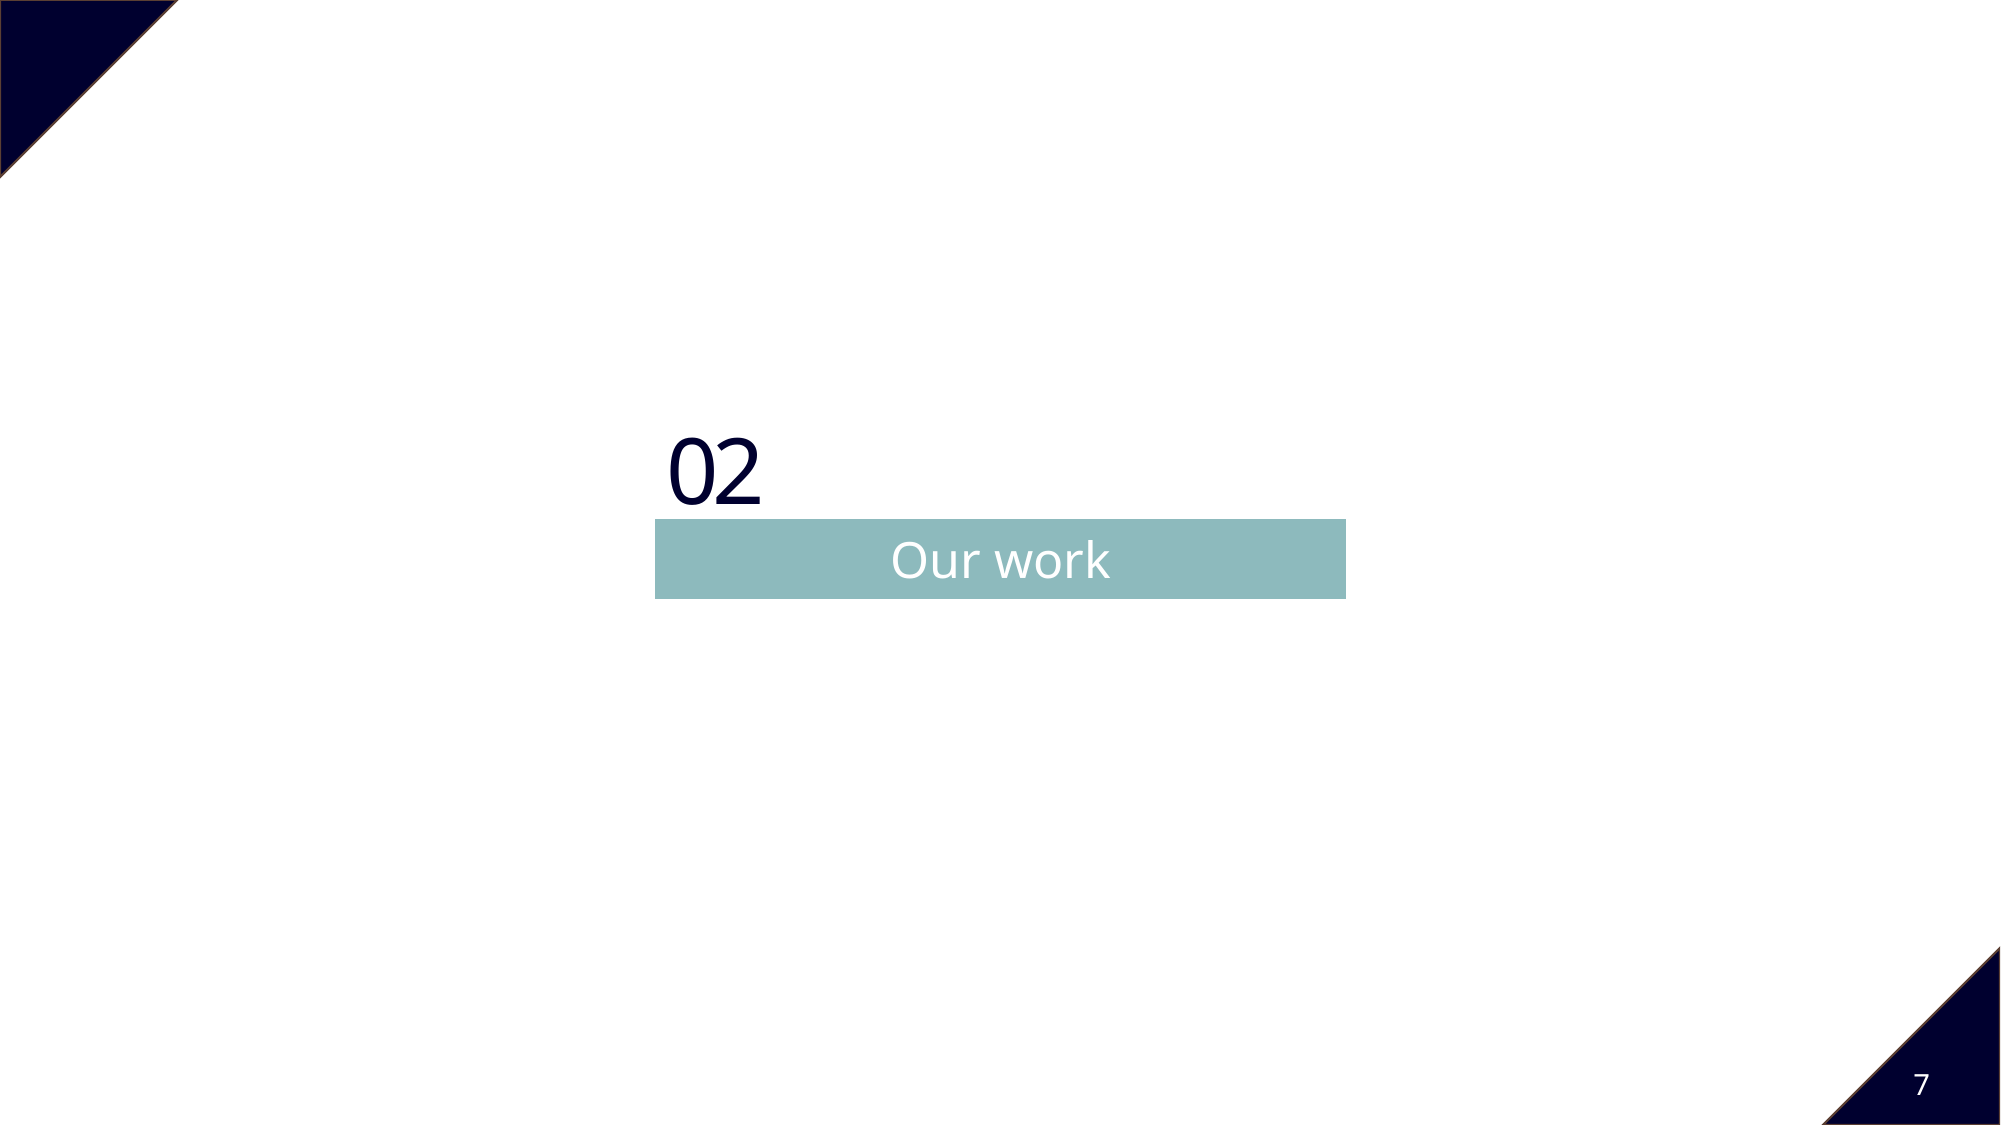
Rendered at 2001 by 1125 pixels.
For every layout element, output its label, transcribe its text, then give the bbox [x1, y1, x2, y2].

text_box 7 [1898, 1058, 1976, 1109]
text_box 02 [651, 405, 781, 531]
text_box Our work [655, 519, 1346, 599]
